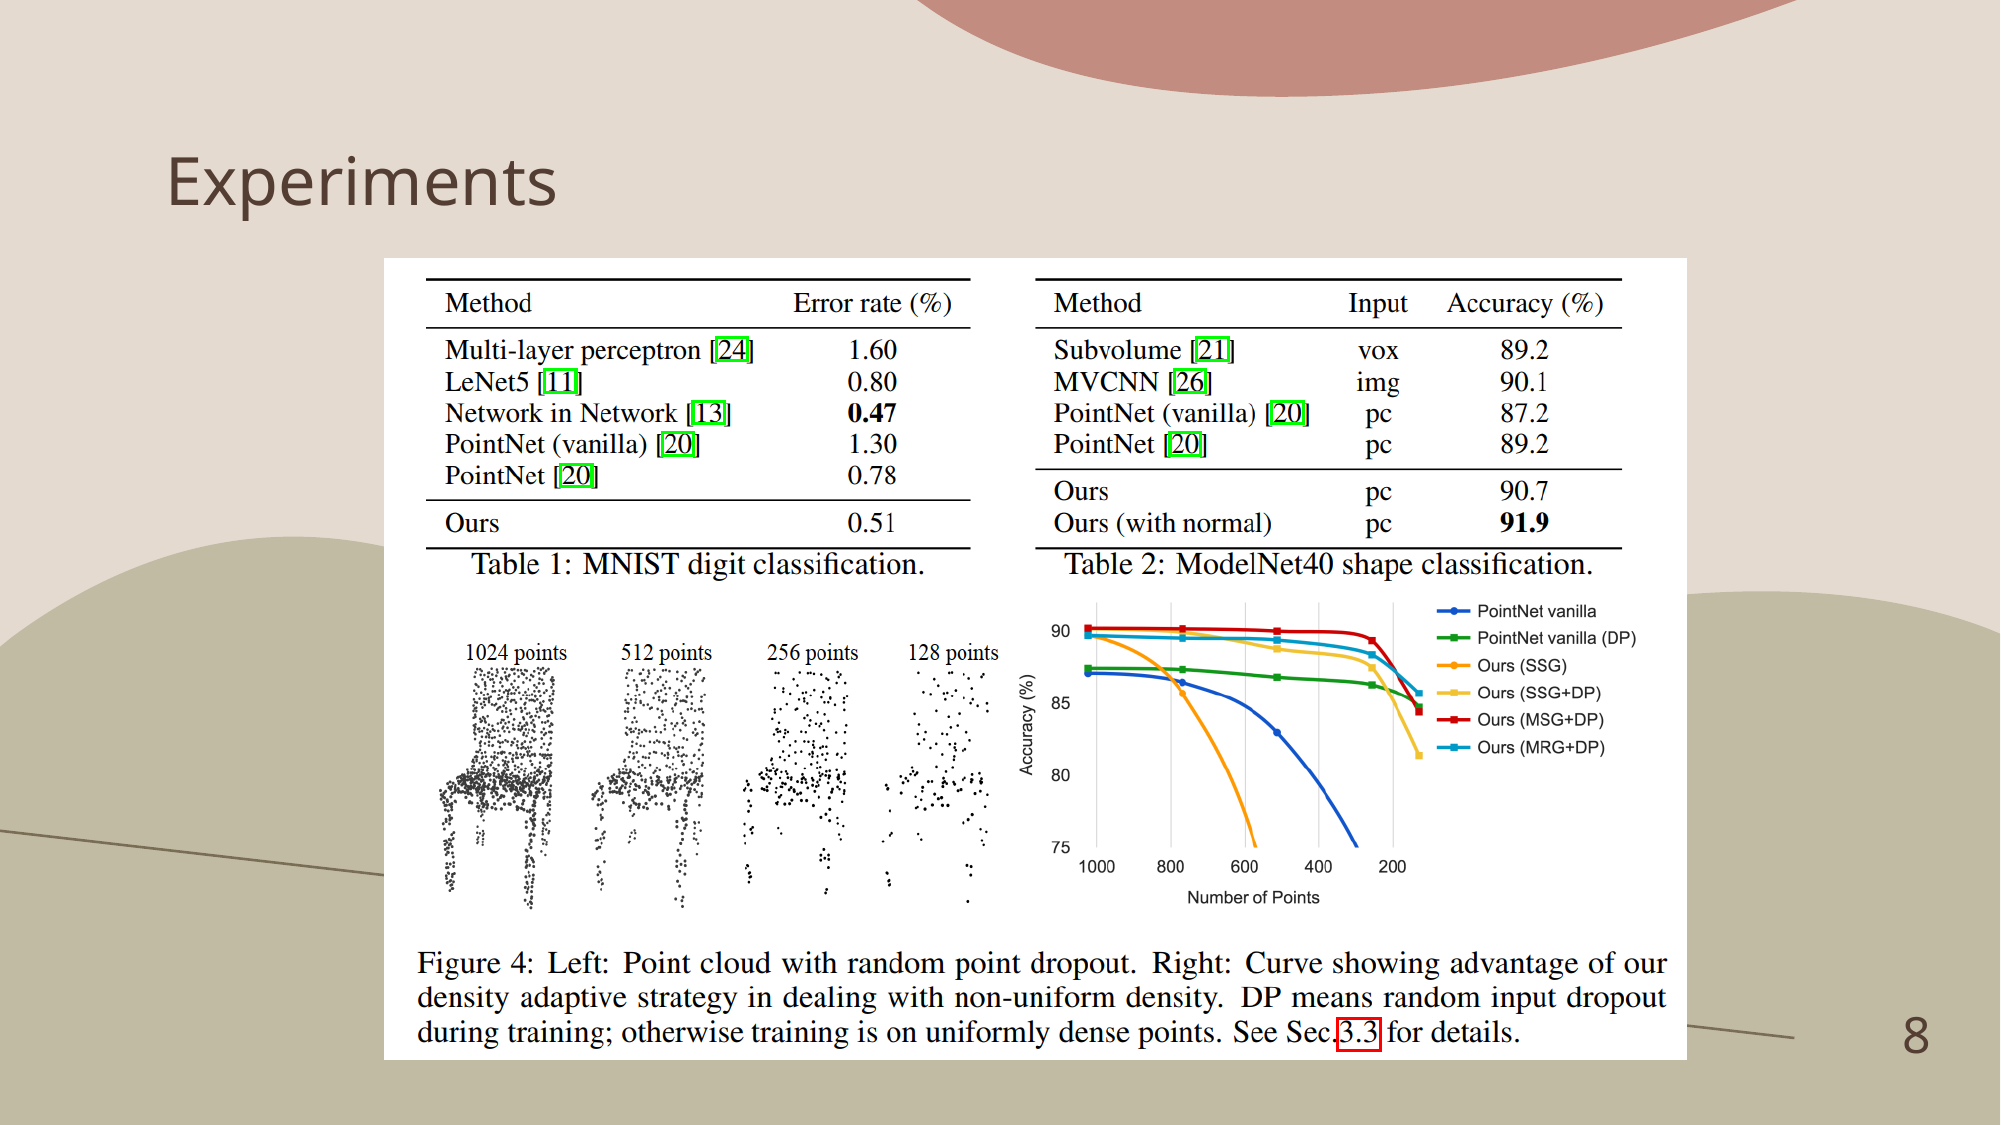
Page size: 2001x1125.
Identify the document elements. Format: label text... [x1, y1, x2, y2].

picture [384, 258, 1687, 1060]
slide_number 8 [1862, 964, 1971, 1112]
title Experiments [150, 139, 1850, 228]
